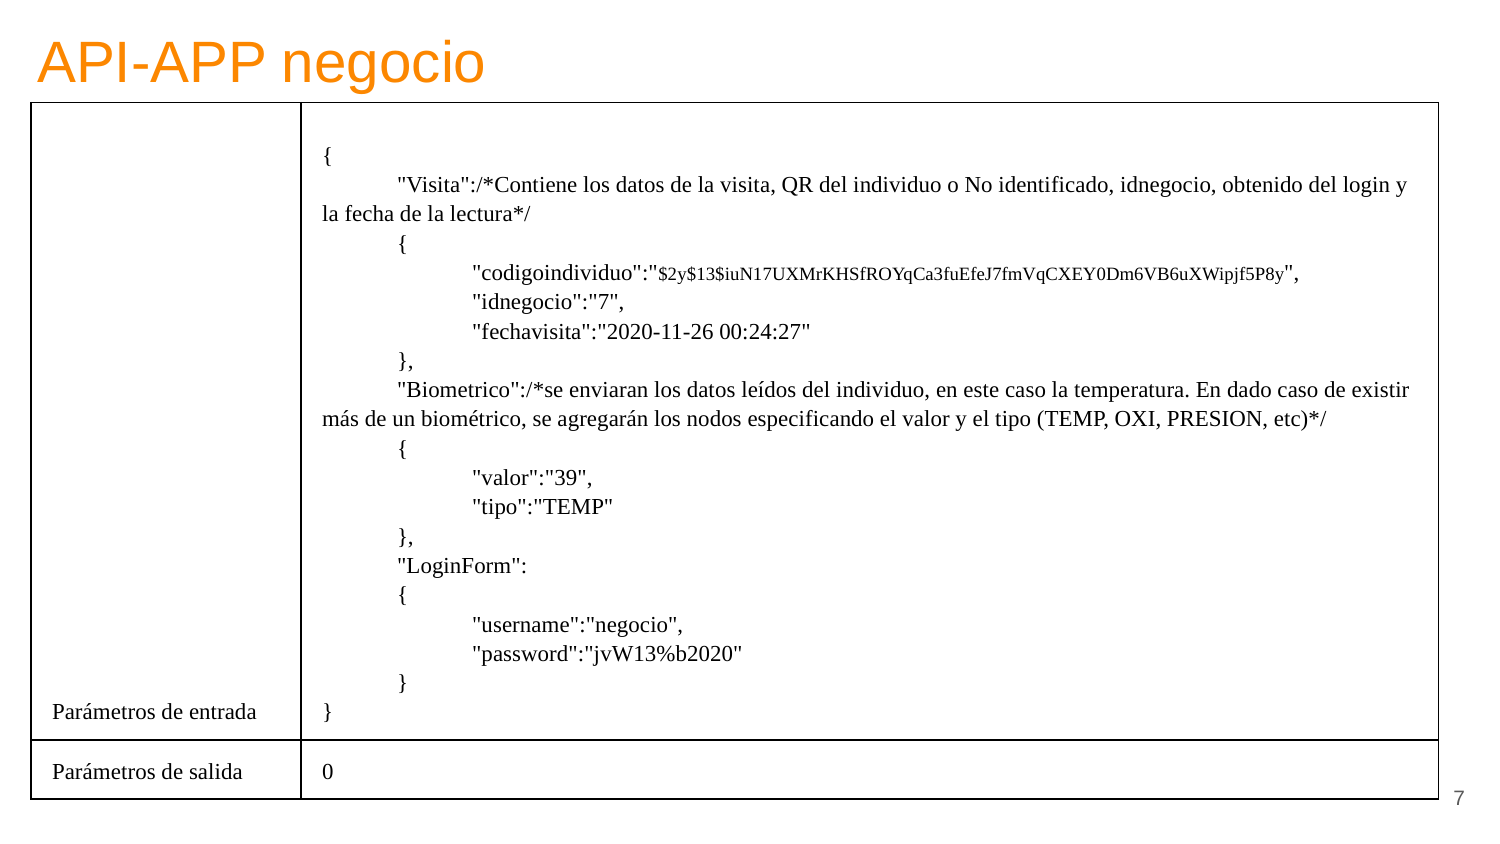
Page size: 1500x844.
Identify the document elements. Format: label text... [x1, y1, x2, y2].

table_cell 0 [302, 741, 1438, 798]
title API-APP negocio [26, 0, 716, 146]
table_header { "Visita":/*Contiene los datos de la visita, QR del individuo o No identificado, idnegocio, obtenido del login y la fecha de la lectura*/ { "codigoindividuo":"$2y$13$iuN17UXMrKHSfROYqCa3fuEfeJ7fmVqCXEY0Dm6VB6uXWipjf5P8y", "idnegocio":"7", "fechavisita":"2020-11-26 00:24:27" }, "Biometrico":/*se enviaran los datos leídos del individuo, en este caso la temperatura. En dado caso de existir más de un biométrico, se agregarán los nodos especificando el valor y el tipo (TEMP, OXI, PRESION, etc)*/ { "valor":"39", "tipo":"TEMP" }, "LoginForm": { "username":"negocio", "password":"jvW13%b2020" } } [302, 103, 1438, 739]
slide_number ‹#› [1389, 764, 1480, 830]
table_header Parámetros de entrada [32, 103, 300, 739]
table_cell Parámetros de salida [32, 741, 300, 798]
